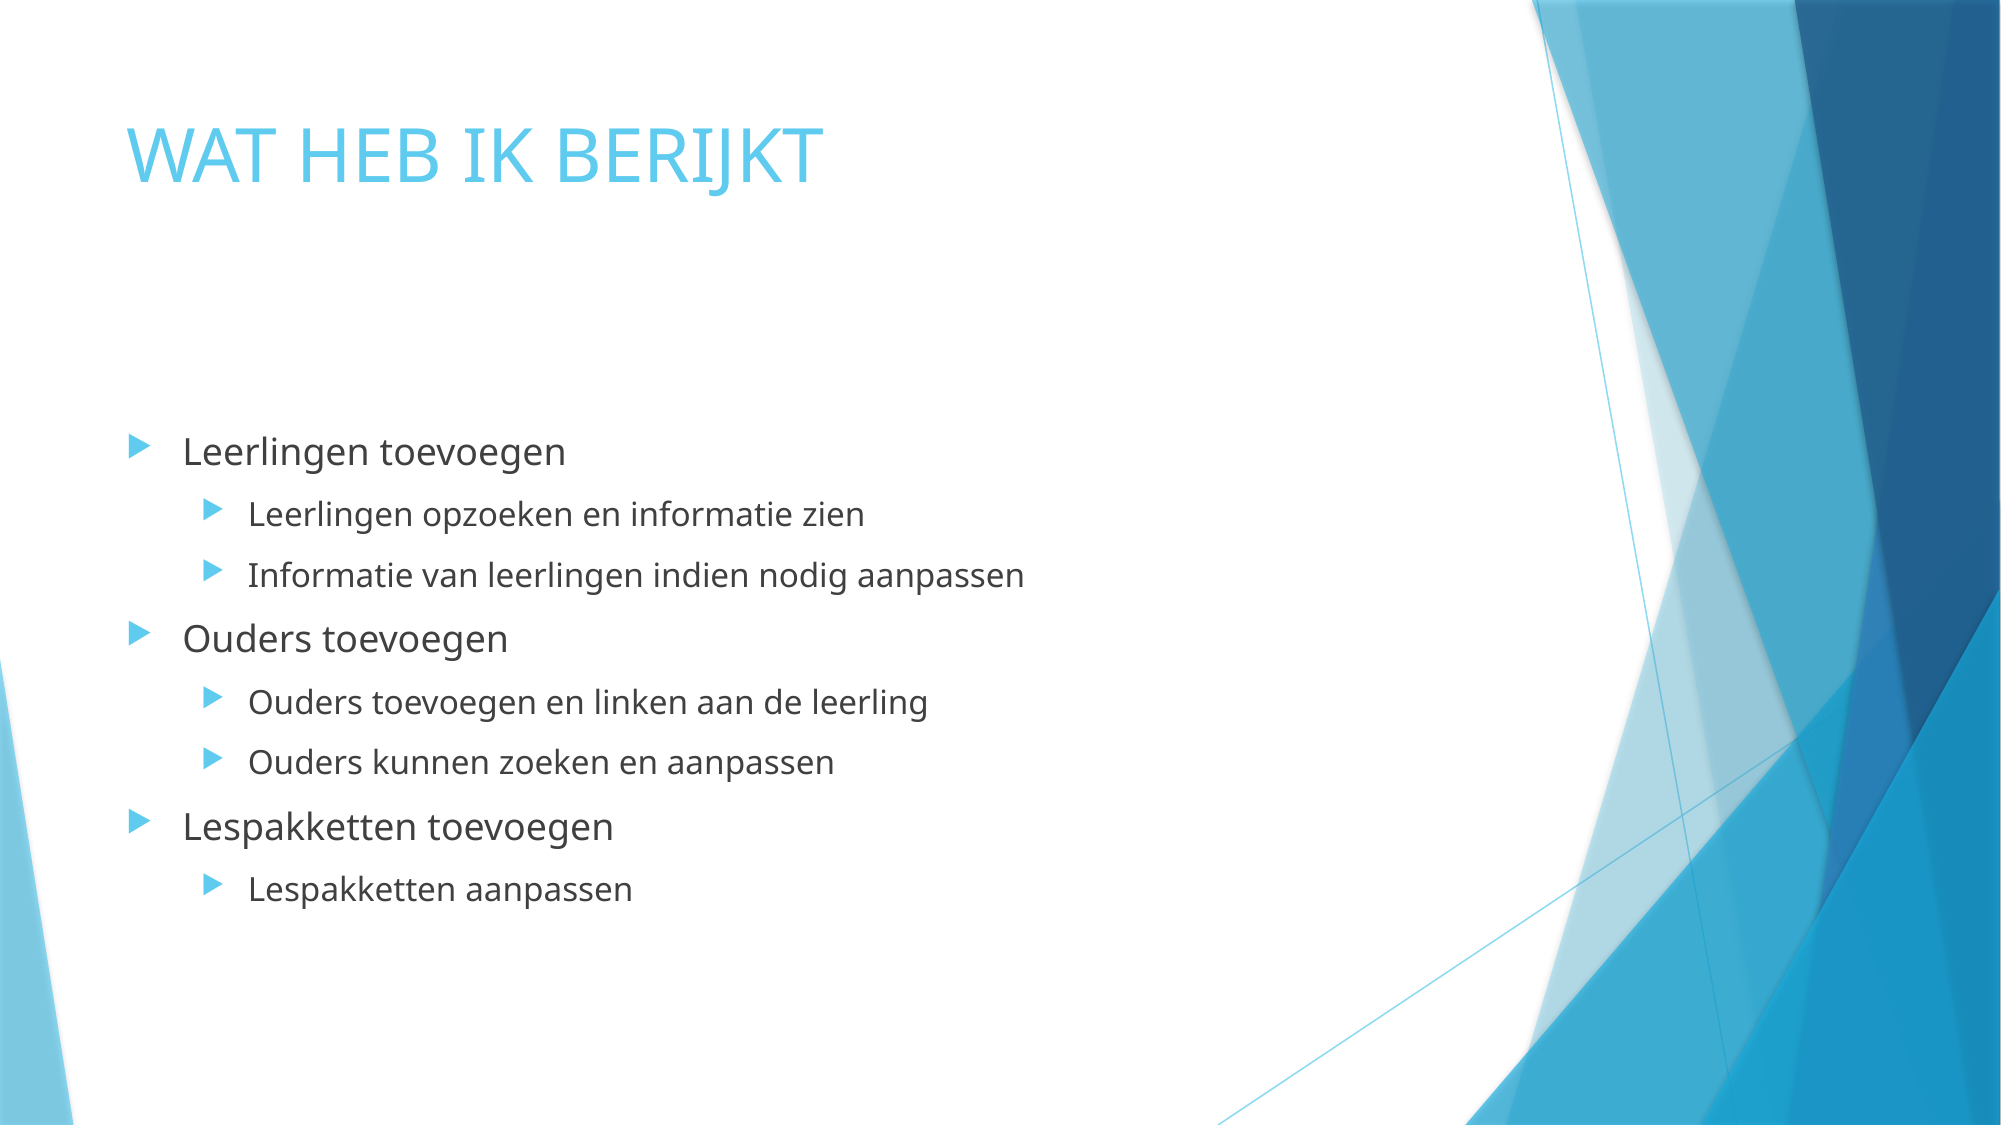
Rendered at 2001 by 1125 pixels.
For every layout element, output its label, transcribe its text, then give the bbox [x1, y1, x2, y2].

title WAT HEB IK BERIJKT [111, 99, 1522, 317]
list Leerlingen toevoegen Leerlingen opzoeken en informatie zien Informatie van leerlingen indien nodig aanpassen Ouders toevoegen Ouders toevoegen en linken aan de leerling Ouders kunnen zoeken en aanpassen Lespakketten toevoegen Lespakketten aanpassen [111, 354, 1522, 992]
